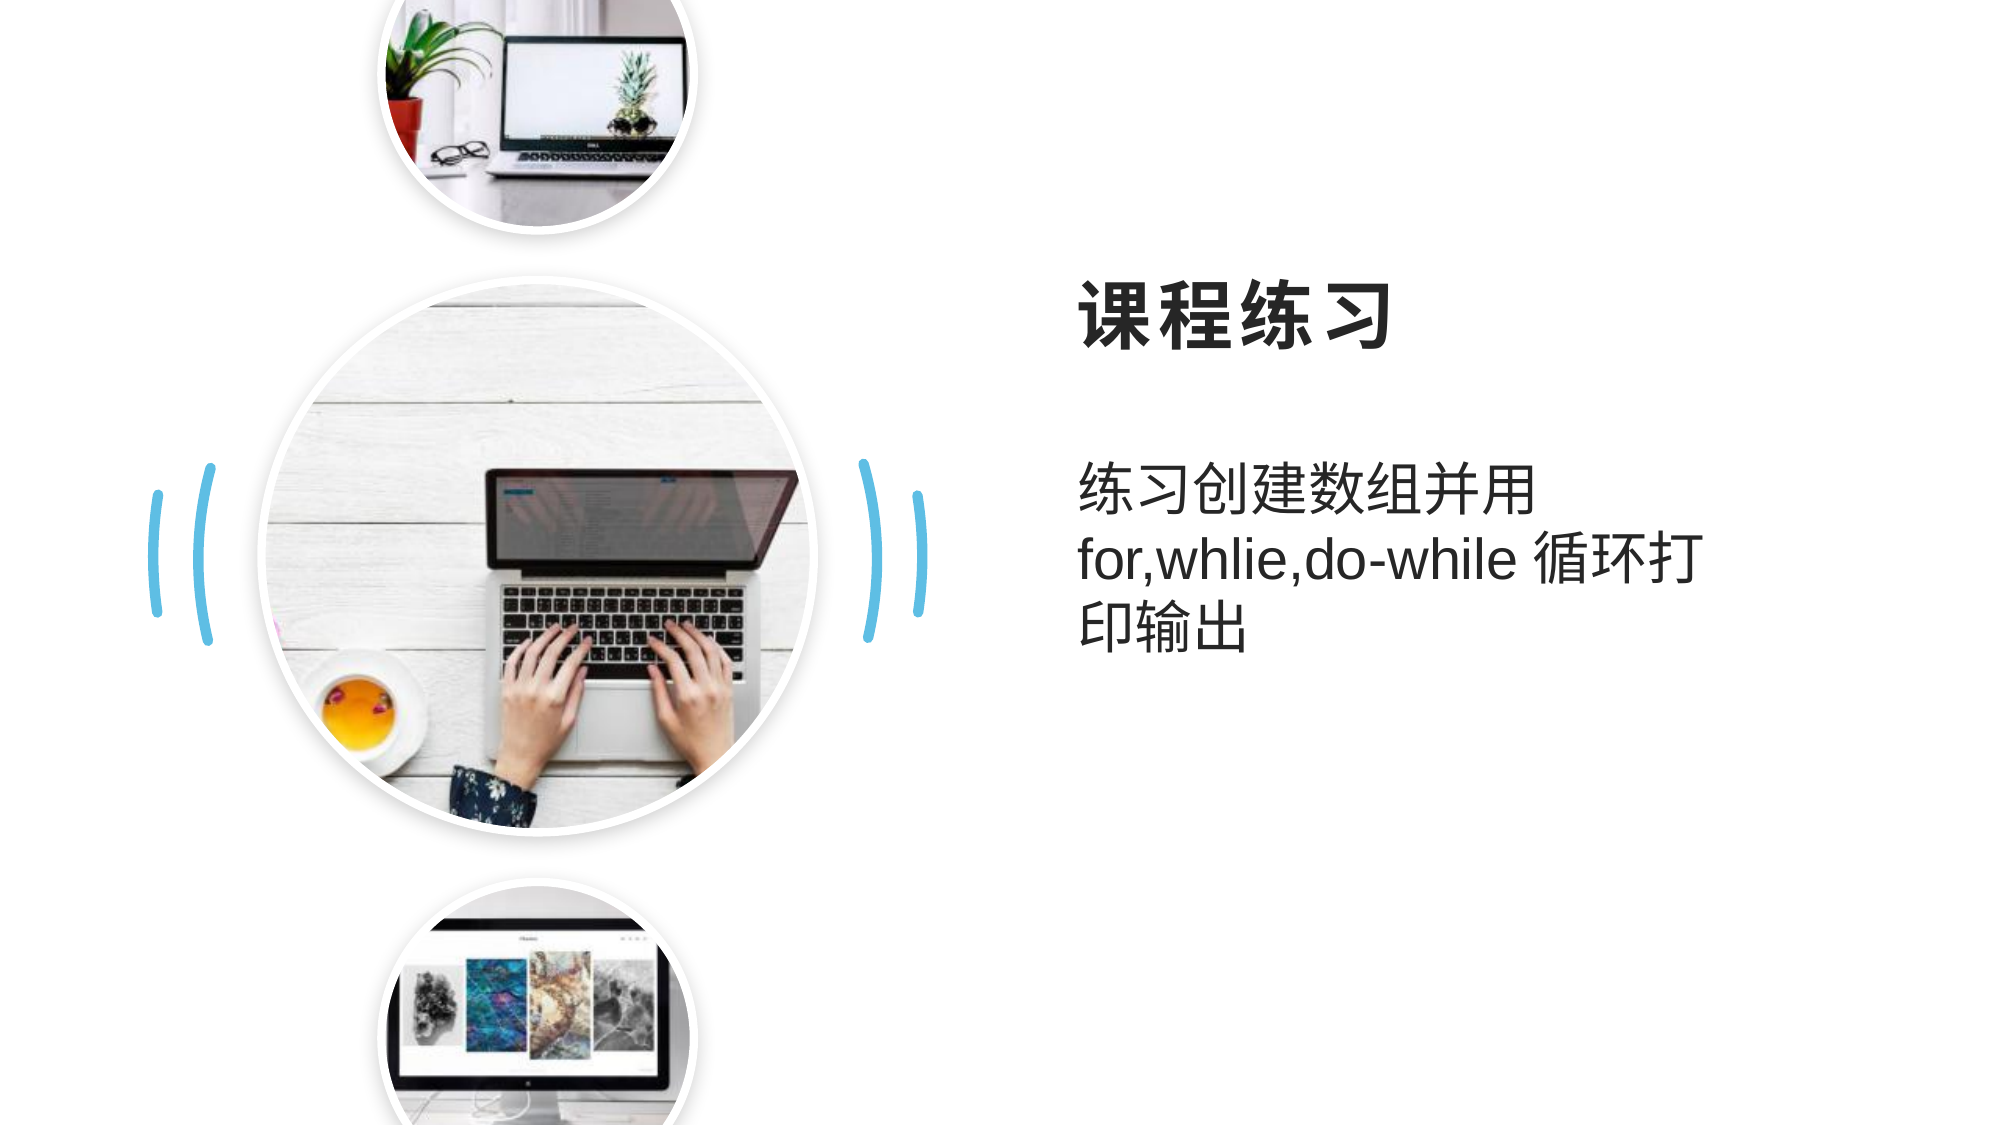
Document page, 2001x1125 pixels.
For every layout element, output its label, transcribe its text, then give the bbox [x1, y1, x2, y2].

picture [381, 0, 694, 171]
text_box 课程练习 [1060, 162, 1636, 365]
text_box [153, 171, 923, 941]
text_box 练习创建数组并用for,whlie,do-while循环打印输出 [1060, 445, 1720, 667]
picture [381, 941, 694, 1125]
